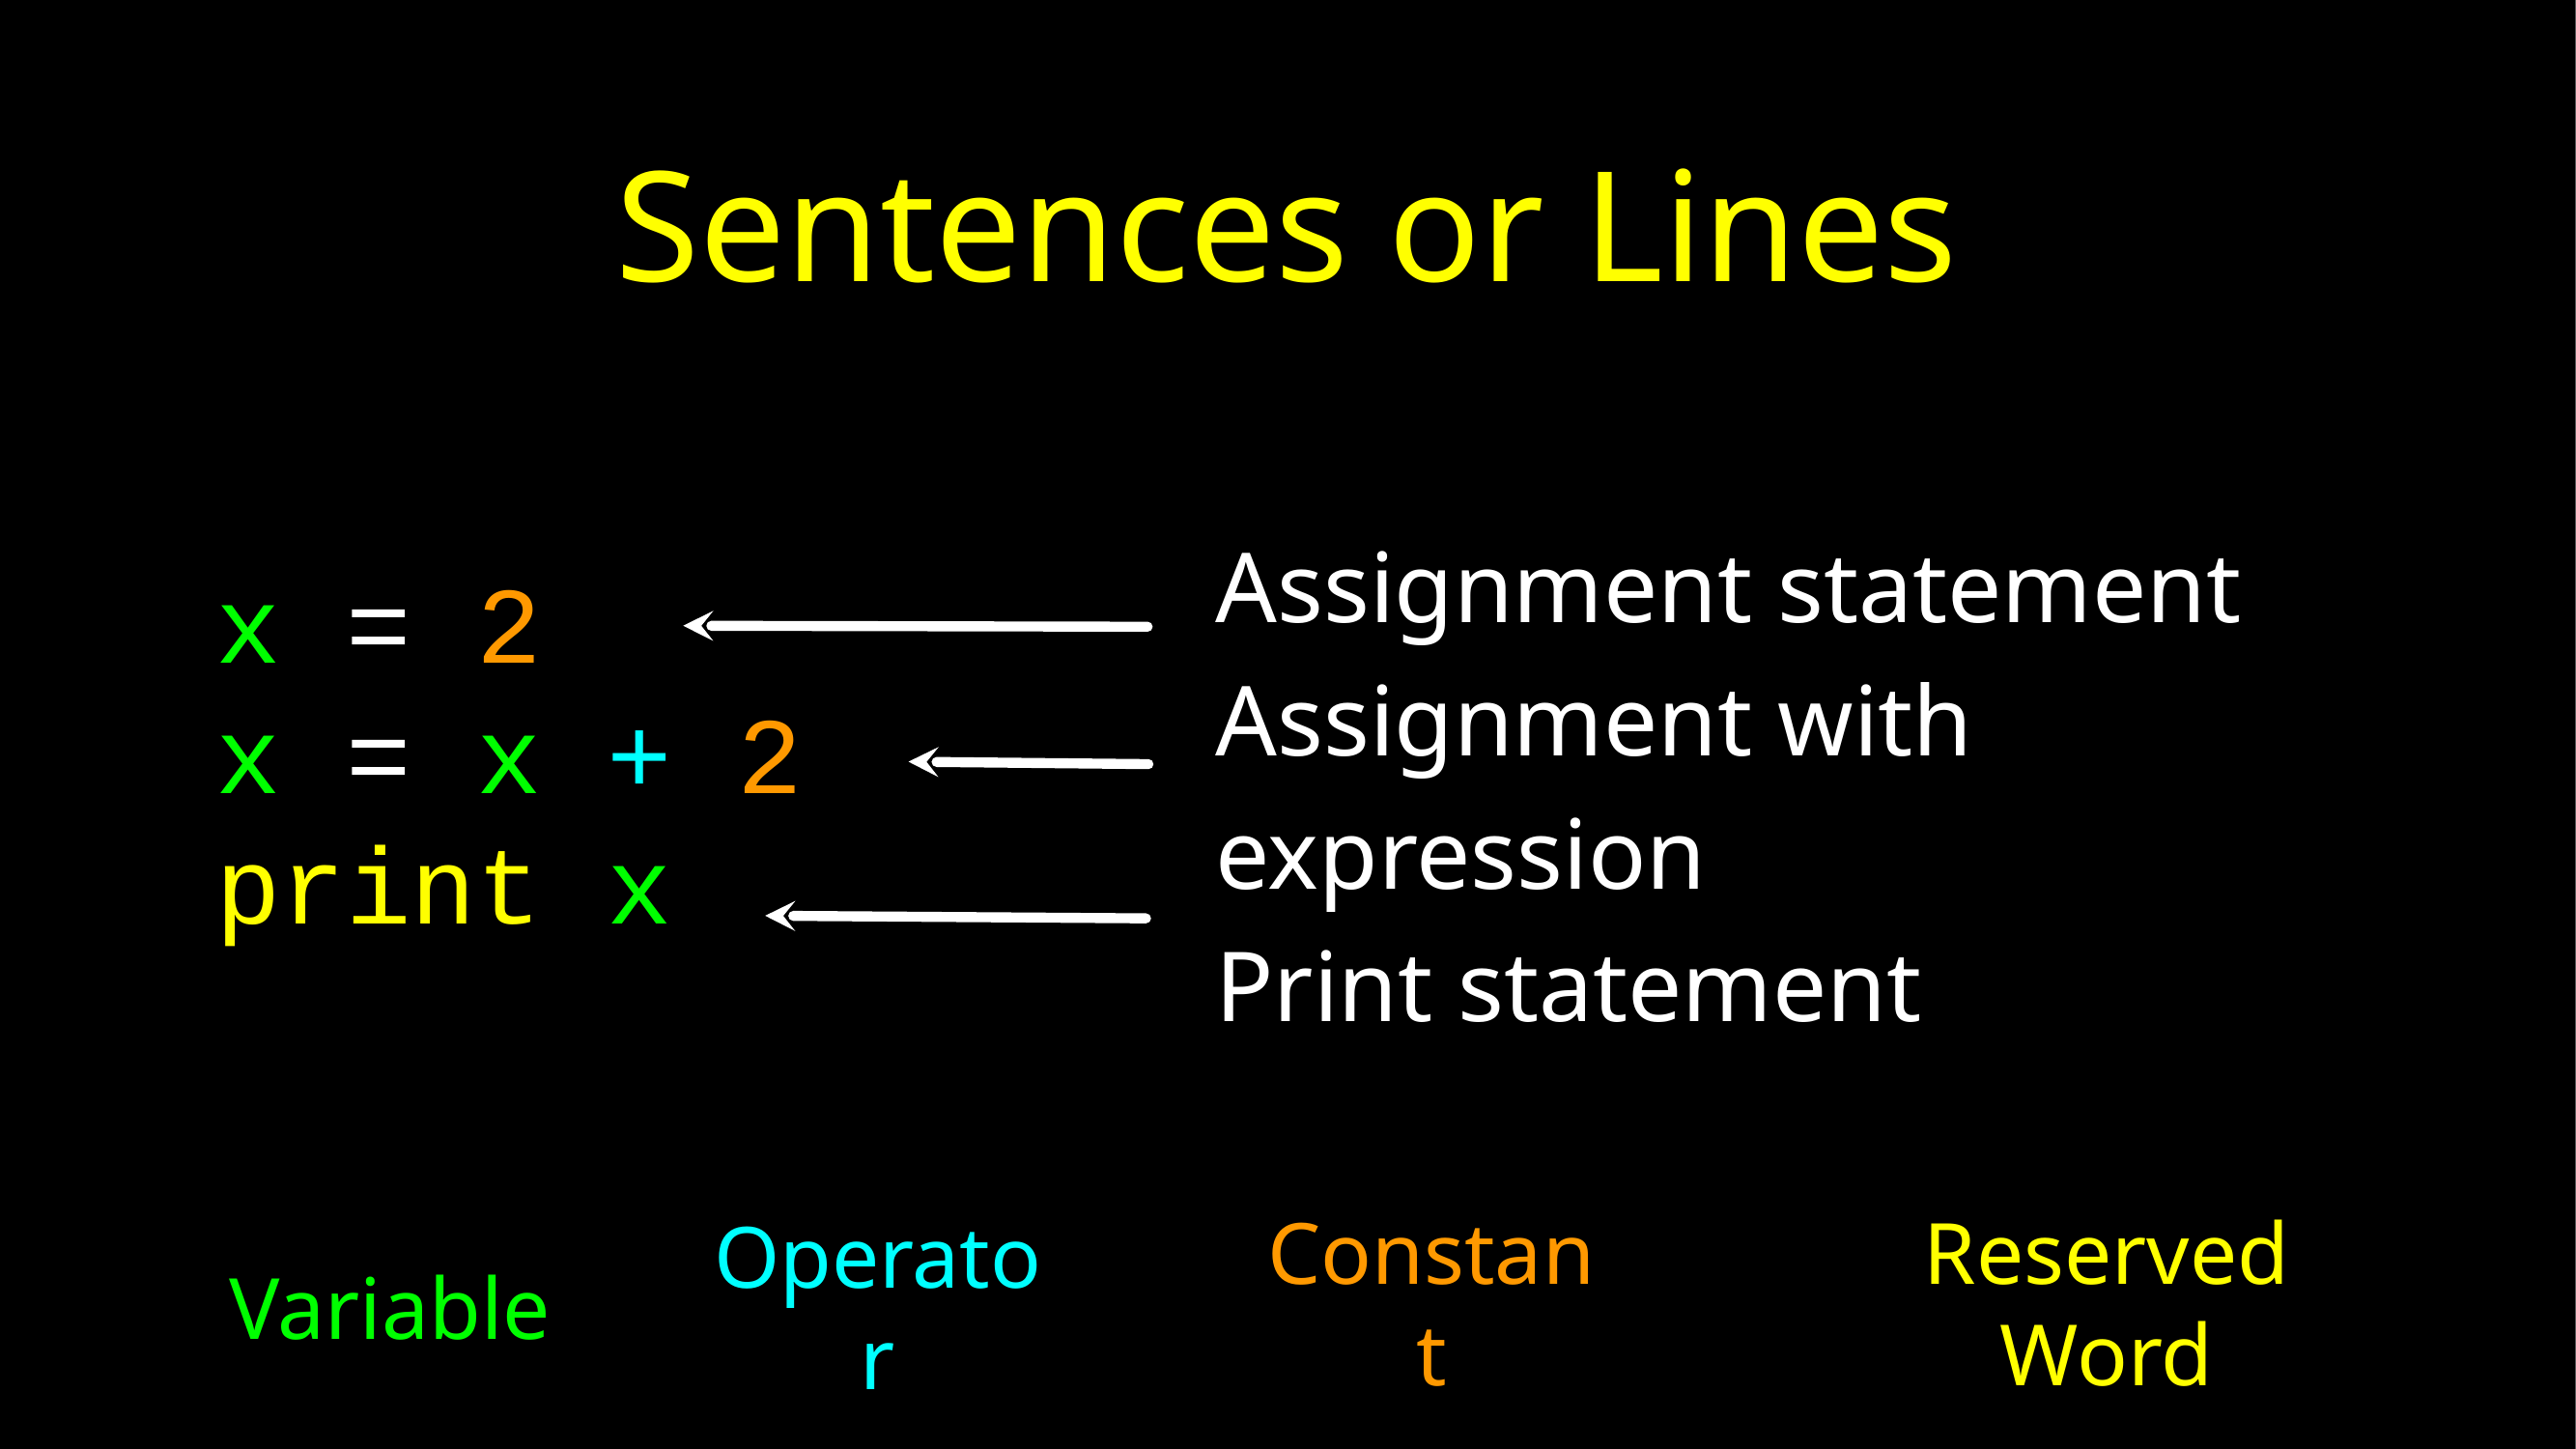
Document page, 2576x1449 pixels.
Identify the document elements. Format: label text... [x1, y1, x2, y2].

title Sentences or Lines [183, 38, 2391, 403]
text_box x = 2 x = x + 2 print x [215, 429, 909, 1070]
text_box Reserved Word [1829, 1243, 2384, 1359]
text_box Constant [1263, 1243, 1599, 1359]
text_box Operator [703, 1247, 1052, 1363]
text_box Assignment statement Assignment with expression Print statement [1215, 454, 2469, 1095]
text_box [764, 915, 1146, 919]
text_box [908, 761, 1149, 765]
text_box Variable [215, 1247, 564, 1363]
